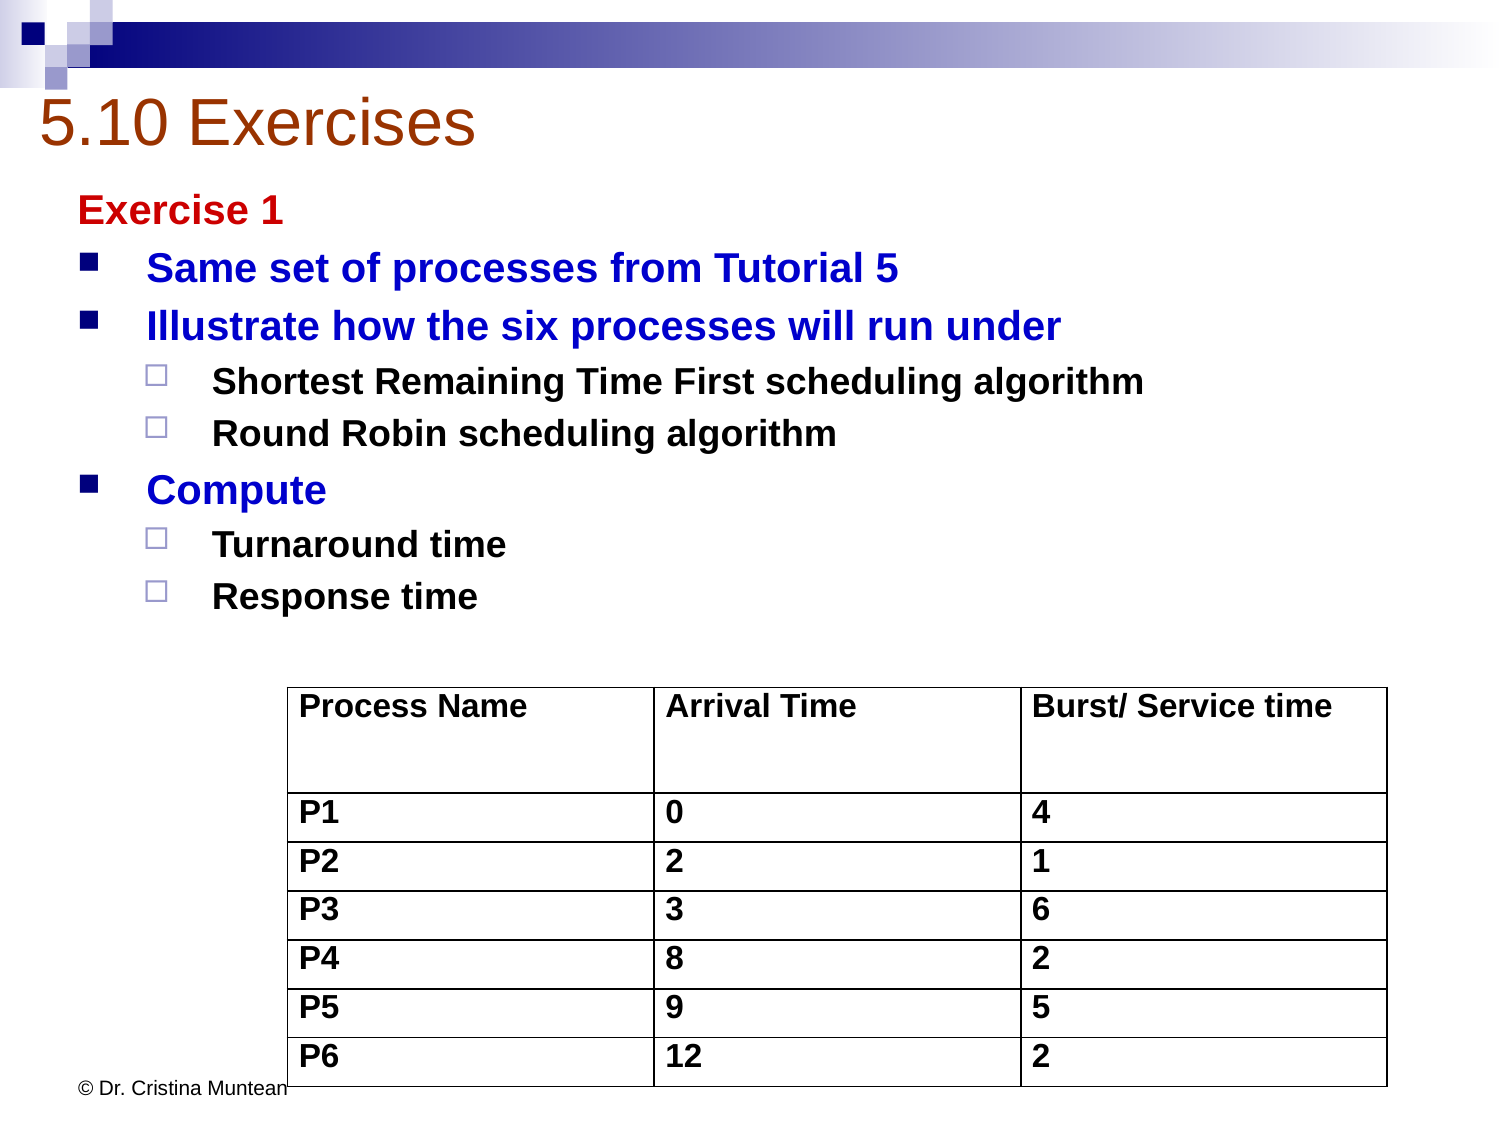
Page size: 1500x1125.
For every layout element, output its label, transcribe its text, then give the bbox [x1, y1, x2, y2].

table_cell 4 [1022, 794, 1386, 841]
table_cell P5 [288, 990, 653, 1037]
title 5.10 Exercises [24, 24, 1500, 213]
table_cell 3 [655, 892, 1020, 939]
table_cell P6 [288, 1038, 653, 1086]
table_cell 2 [655, 843, 1020, 890]
table_cell P4 [288, 941, 653, 988]
table_cell 1 [1022, 843, 1386, 890]
table_cell 9 [655, 990, 1020, 1037]
table_cell 5 [1022, 990, 1386, 1037]
table_header Process Name [288, 688, 653, 792]
table_cell P3 [288, 892, 653, 939]
table_cell P2 [288, 843, 653, 890]
table_cell 8 [655, 941, 1020, 988]
table_cell 2 [1022, 941, 1386, 988]
table_cell 12 [655, 1038, 1020, 1086]
table_cell 0 [655, 794, 1020, 841]
table_header Arrival Time [655, 688, 1020, 792]
list Exercise 1 Same set of processes from Tutorial 5 Illustrate how the six processes will run under Shortest Remaining Time First scheduling algorithm Round Robin scheduling algorithm Compute Turnaround time Response time [62, 213, 1438, 1125]
table_cell 2 [1022, 1038, 1386, 1086]
table_cell 6 [1022, 892, 1386, 939]
table_cell P1 [288, 794, 653, 841]
table_header Burst/ Service time [1022, 688, 1386, 792]
